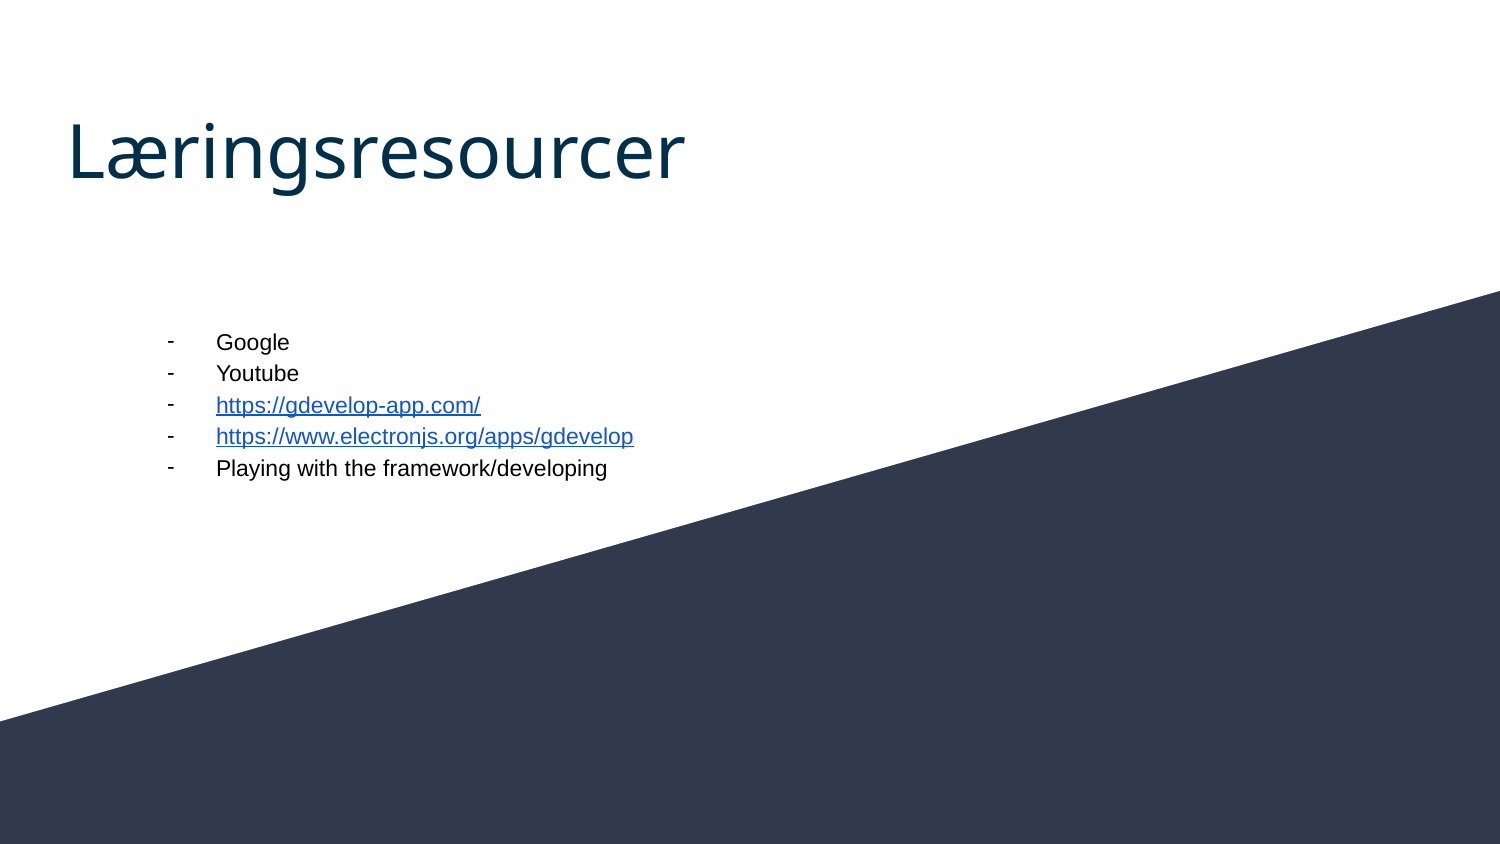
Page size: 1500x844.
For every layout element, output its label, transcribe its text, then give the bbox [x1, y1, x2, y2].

title Læringsresourcer [51, 88, 1449, 299]
subtitle Google Youtube https://gdevelop-app.com/ https://www.electronjs.org/apps/gdevelop Playing with the framework/developing [51, 308, 748, 430]
